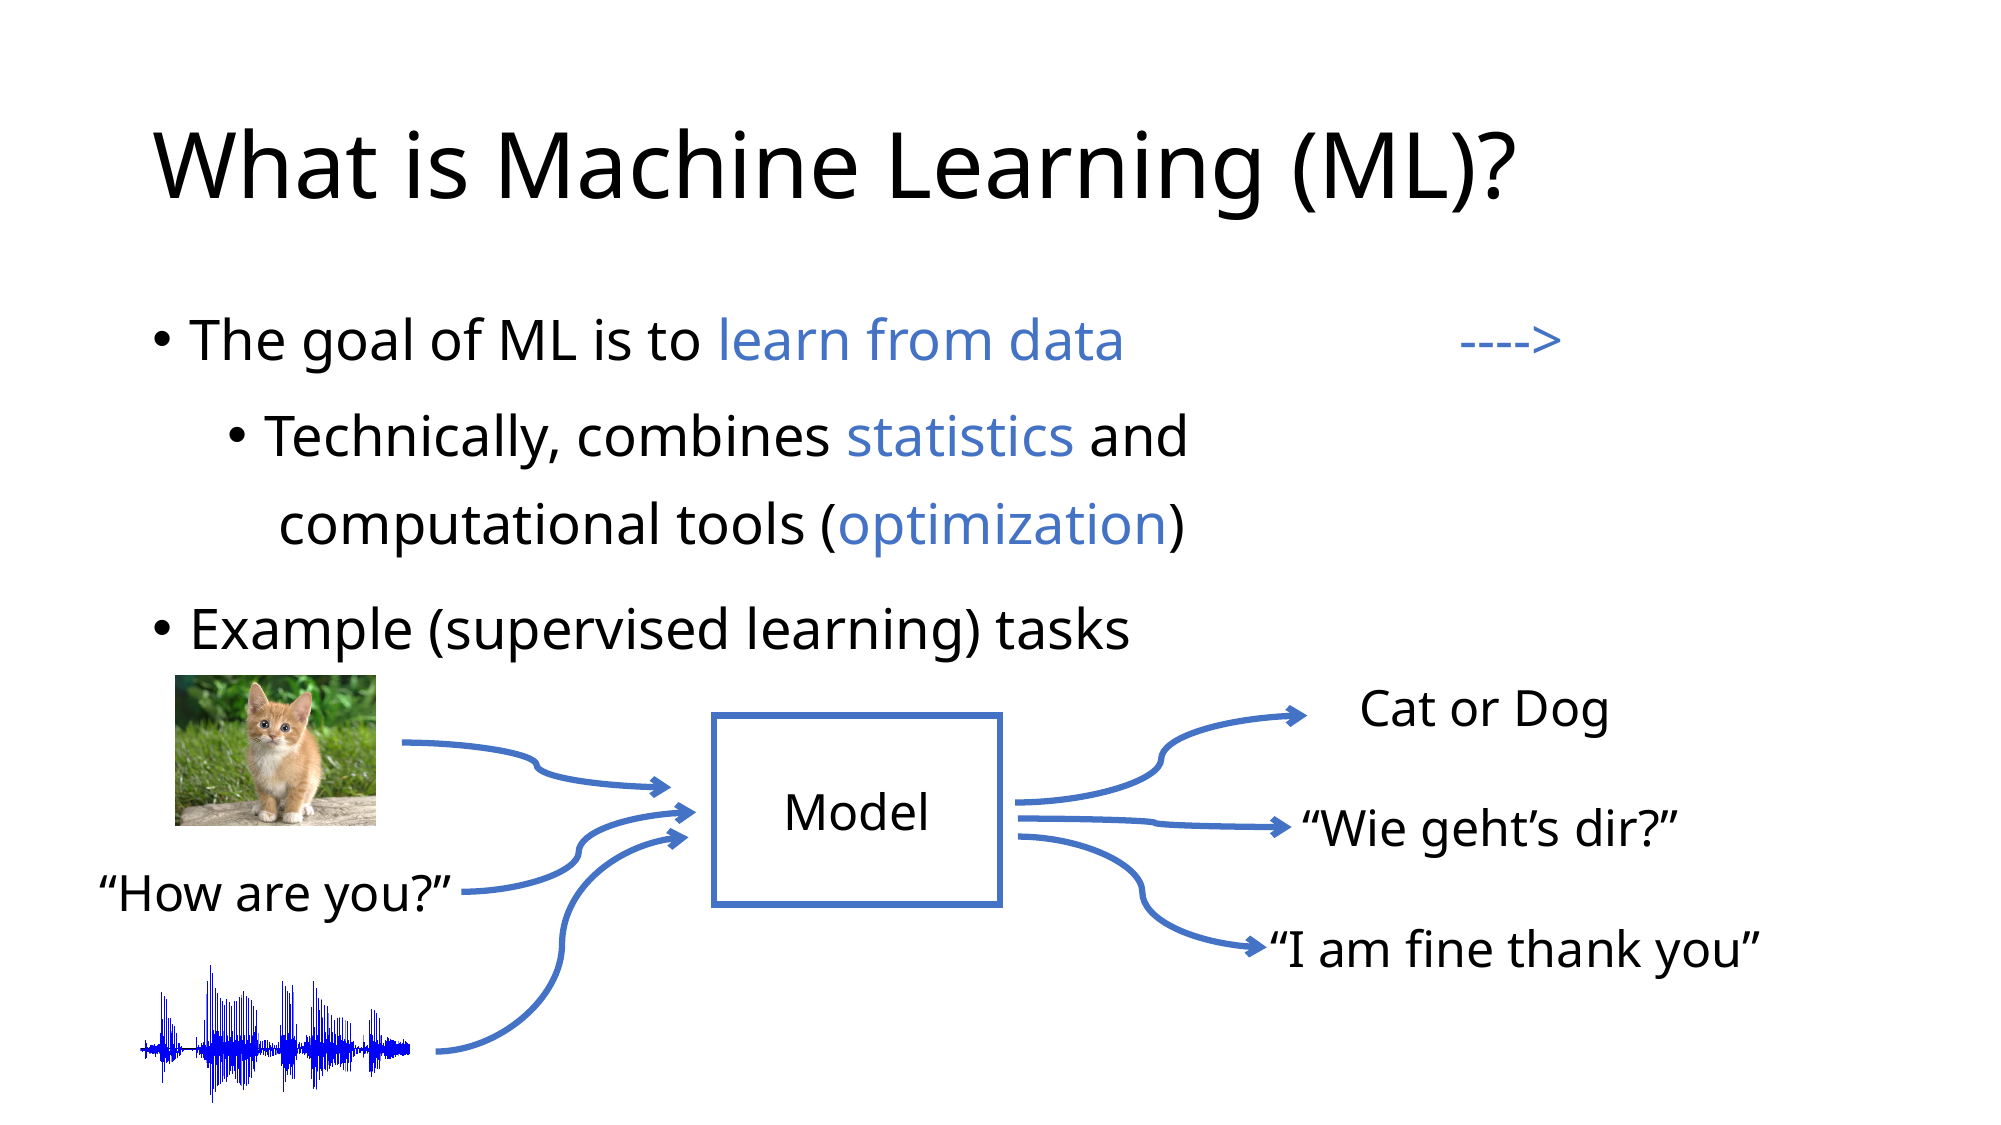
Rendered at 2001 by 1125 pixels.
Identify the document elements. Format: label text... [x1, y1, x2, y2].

list The goal of ML is to learn from data ----> Technically, combines statistics and computational tools (optimization) Example (supervised learning) tasks [137, 277, 1847, 676]
picture [175, 675, 376, 826]
text_box “How are you?” [84, 854, 467, 929]
text_box [401, 741, 672, 795]
text_box [461, 805, 697, 893]
text_box “I am fine thank you” [1255, 909, 1776, 985]
picture [140, 944, 411, 1108]
text_box [435, 830, 689, 1053]
text_box “Wie geht’s dir?” [1287, 789, 1694, 864]
text_box [1017, 817, 1292, 835]
title What is Machine Learning (ML)? [137, 59, 1863, 278]
text_box Model [712, 714, 1002, 907]
text_box [1017, 835, 1267, 955]
text_box [1015, 708, 1308, 804]
text_box Cat or Dog [1344, 668, 1627, 744]
